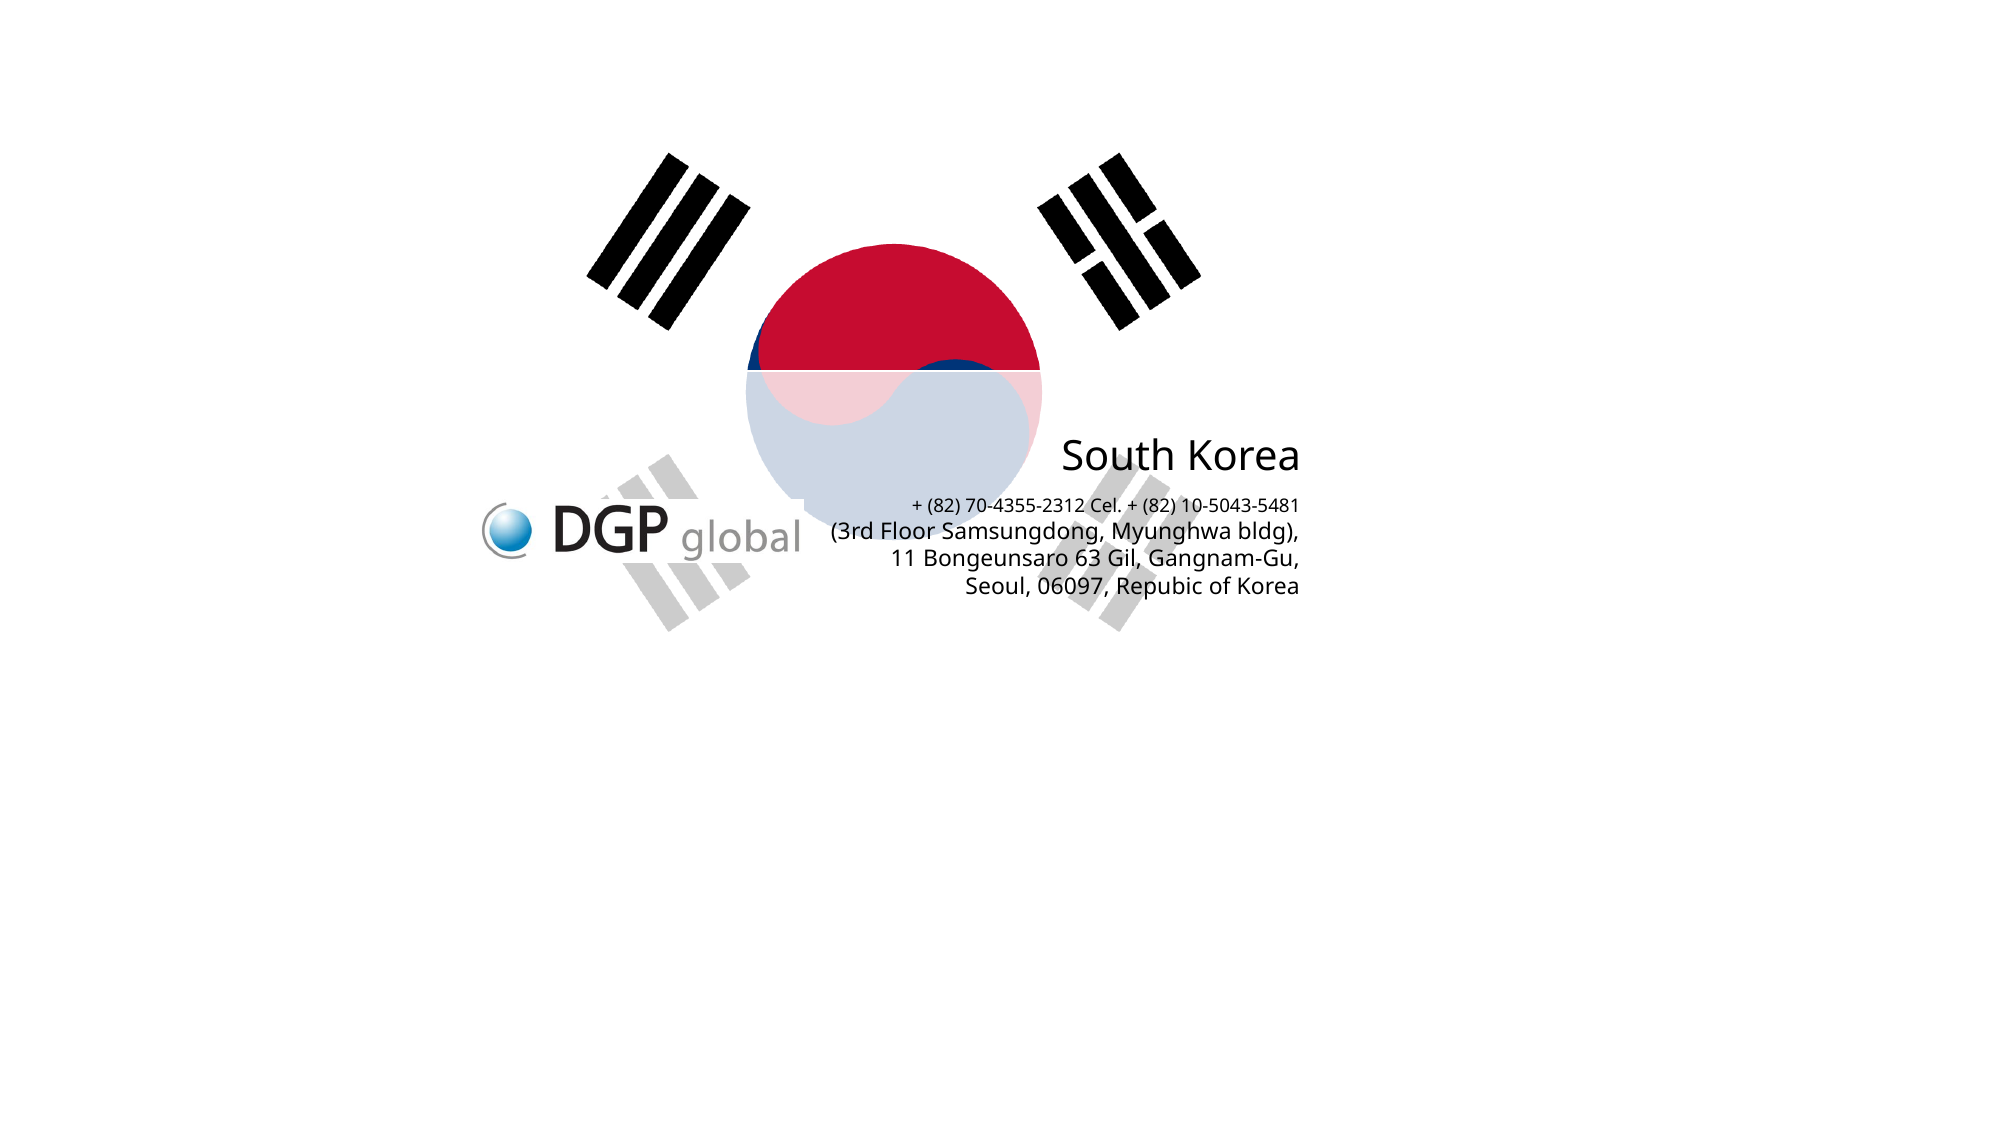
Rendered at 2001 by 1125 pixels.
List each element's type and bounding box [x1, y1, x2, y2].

text_box [450, 96, 1337, 688]
